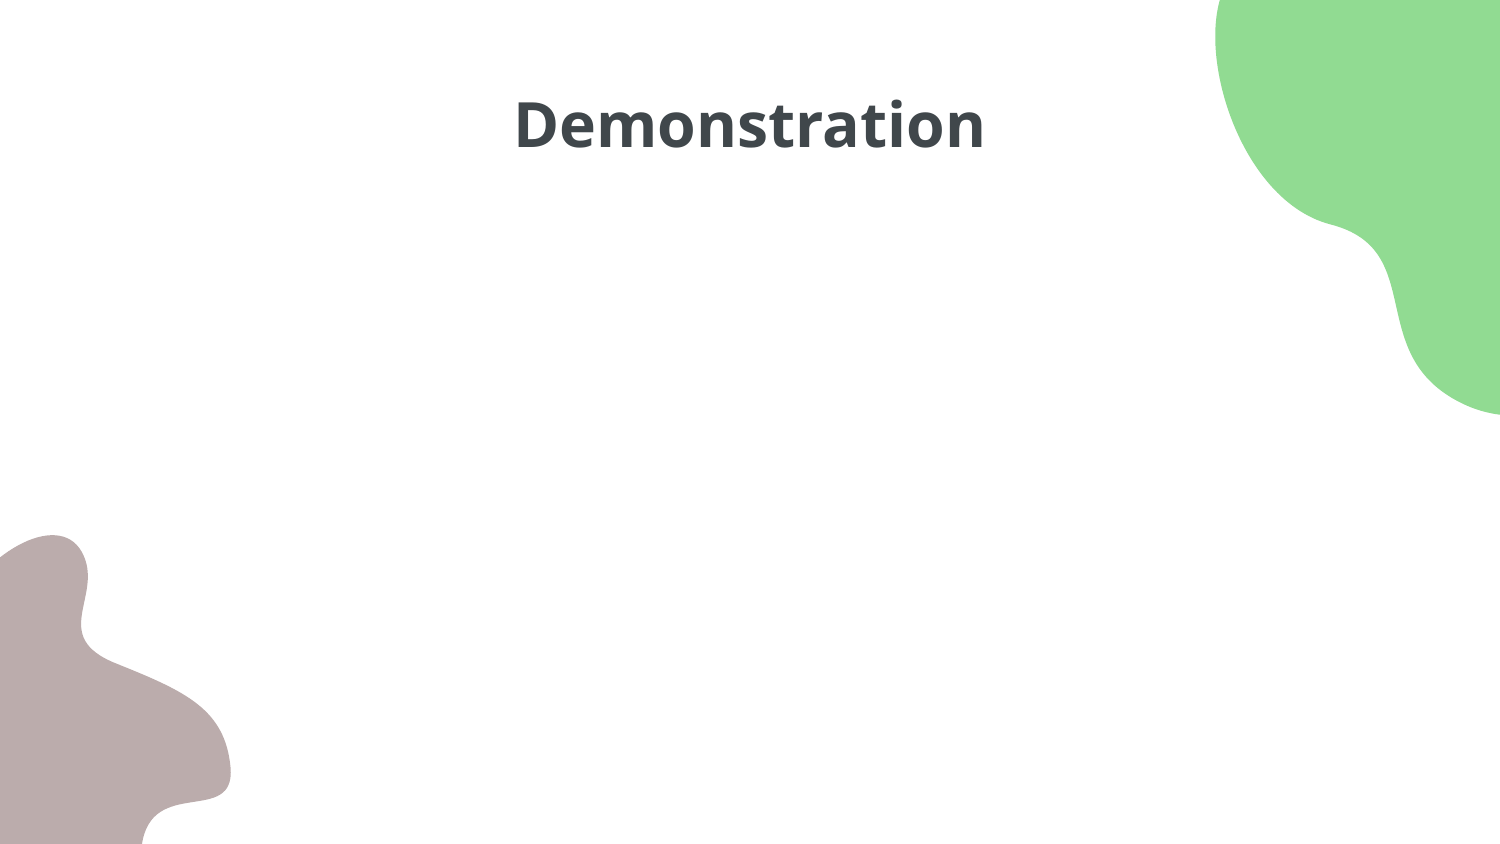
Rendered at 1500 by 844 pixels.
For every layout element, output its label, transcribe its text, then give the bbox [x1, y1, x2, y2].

title Demonstration [116, 85, 1383, 175]
